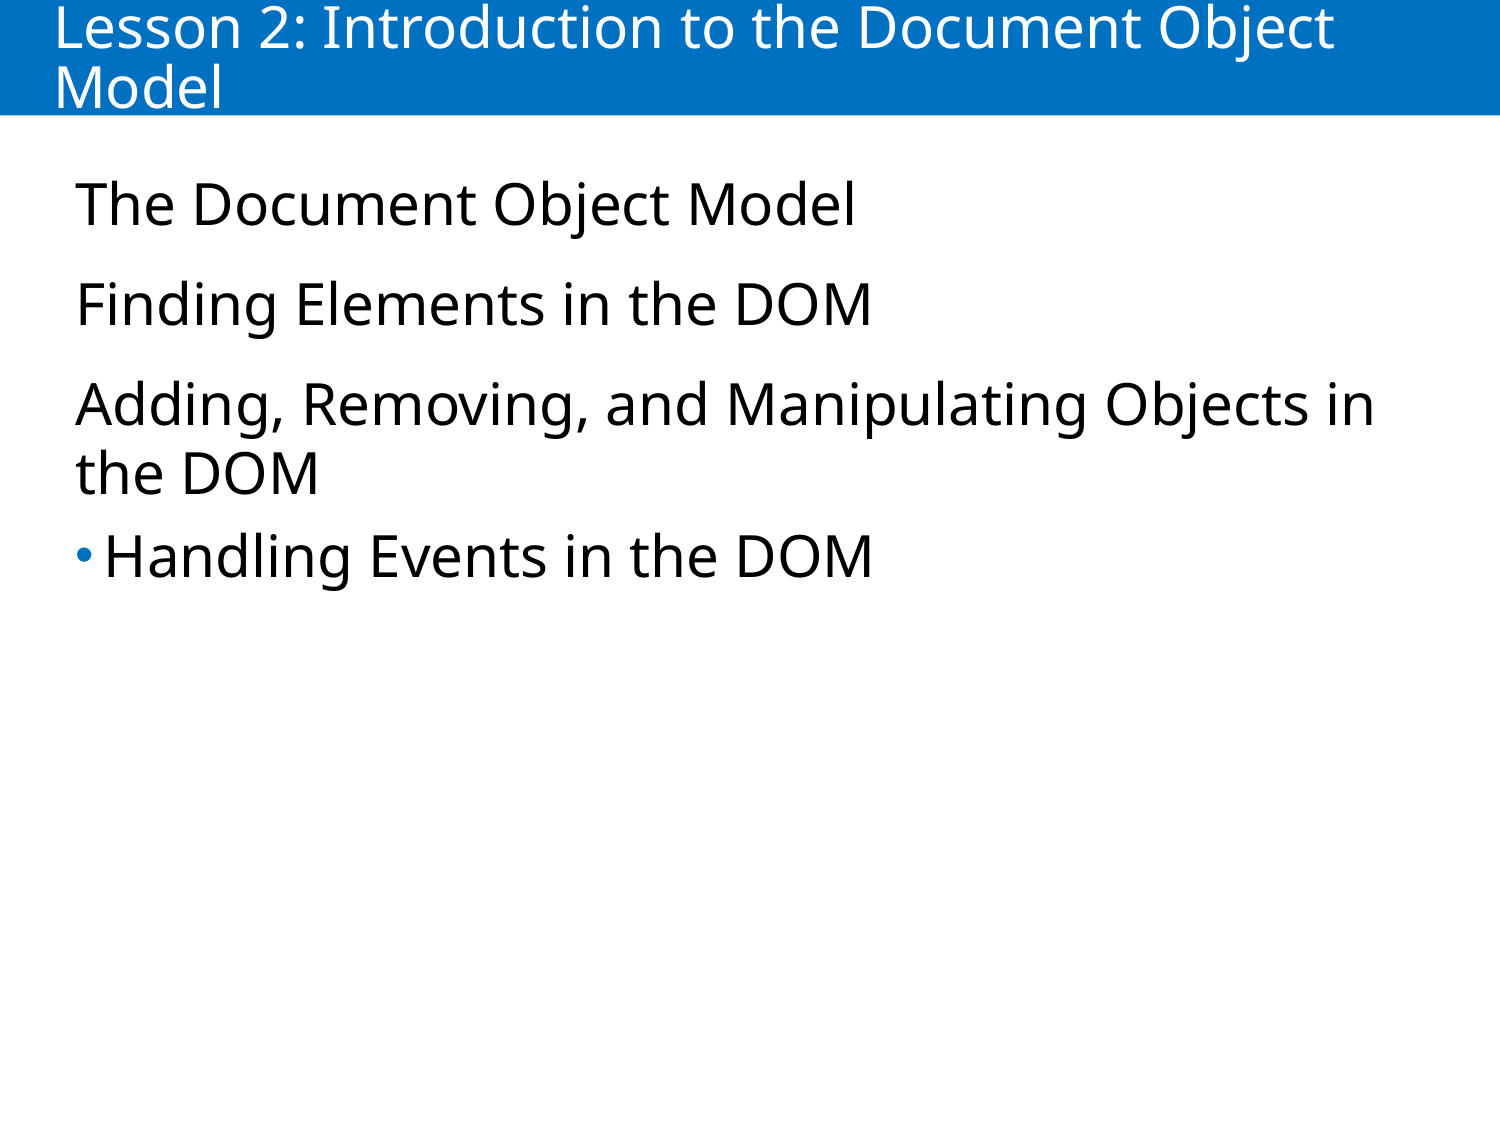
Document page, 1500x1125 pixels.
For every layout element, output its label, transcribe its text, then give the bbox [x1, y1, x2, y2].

list The Document Object Model Finding Elements in the DOM Adding, Removing, and Manipulating Objects in the DOM Handling Events in the DOM [74, 167, 1408, 1013]
title Lesson 2: Introduction to the Document Object Model [52, 0, 1461, 122]
